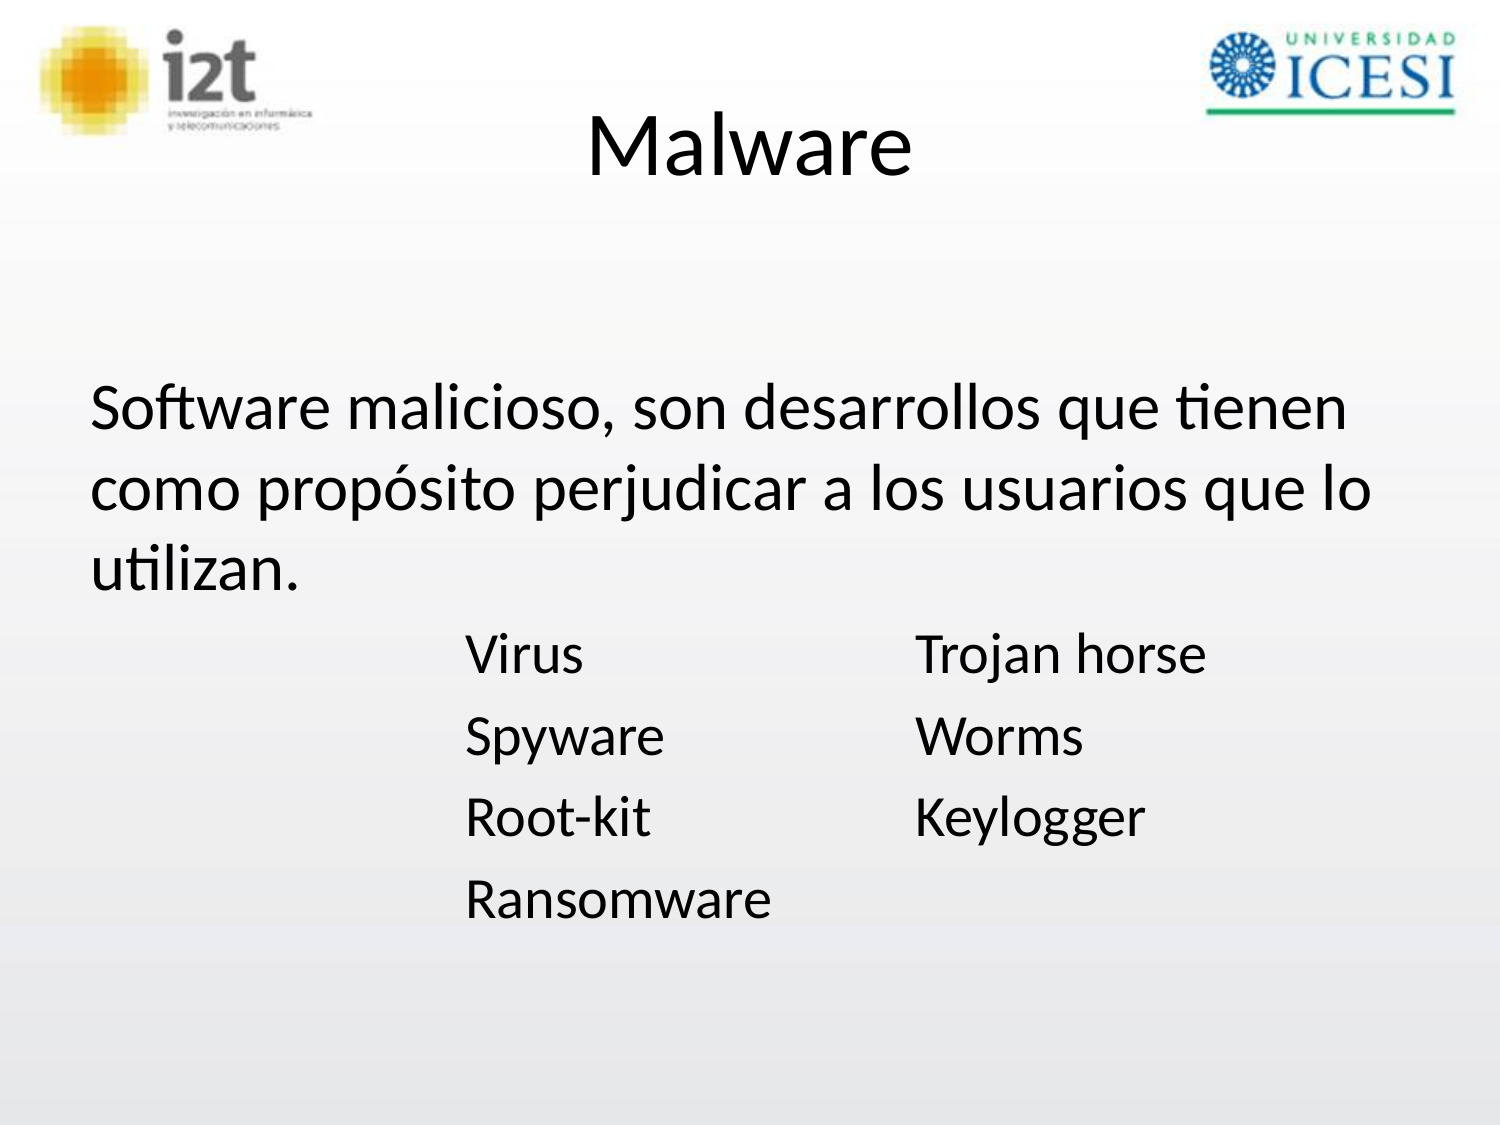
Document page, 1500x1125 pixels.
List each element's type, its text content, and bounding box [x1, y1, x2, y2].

title Malware [75, 45, 1425, 233]
list Software malicioso, son desarrollos que tienen como propósito perjudicar a los usuarios que lo utilizan. Virus Trojan horse Spyware Worms Root-kit Keylogger Ransomware [75, 262, 1425, 1005]
picture [0, 0, 1500, 1125]
